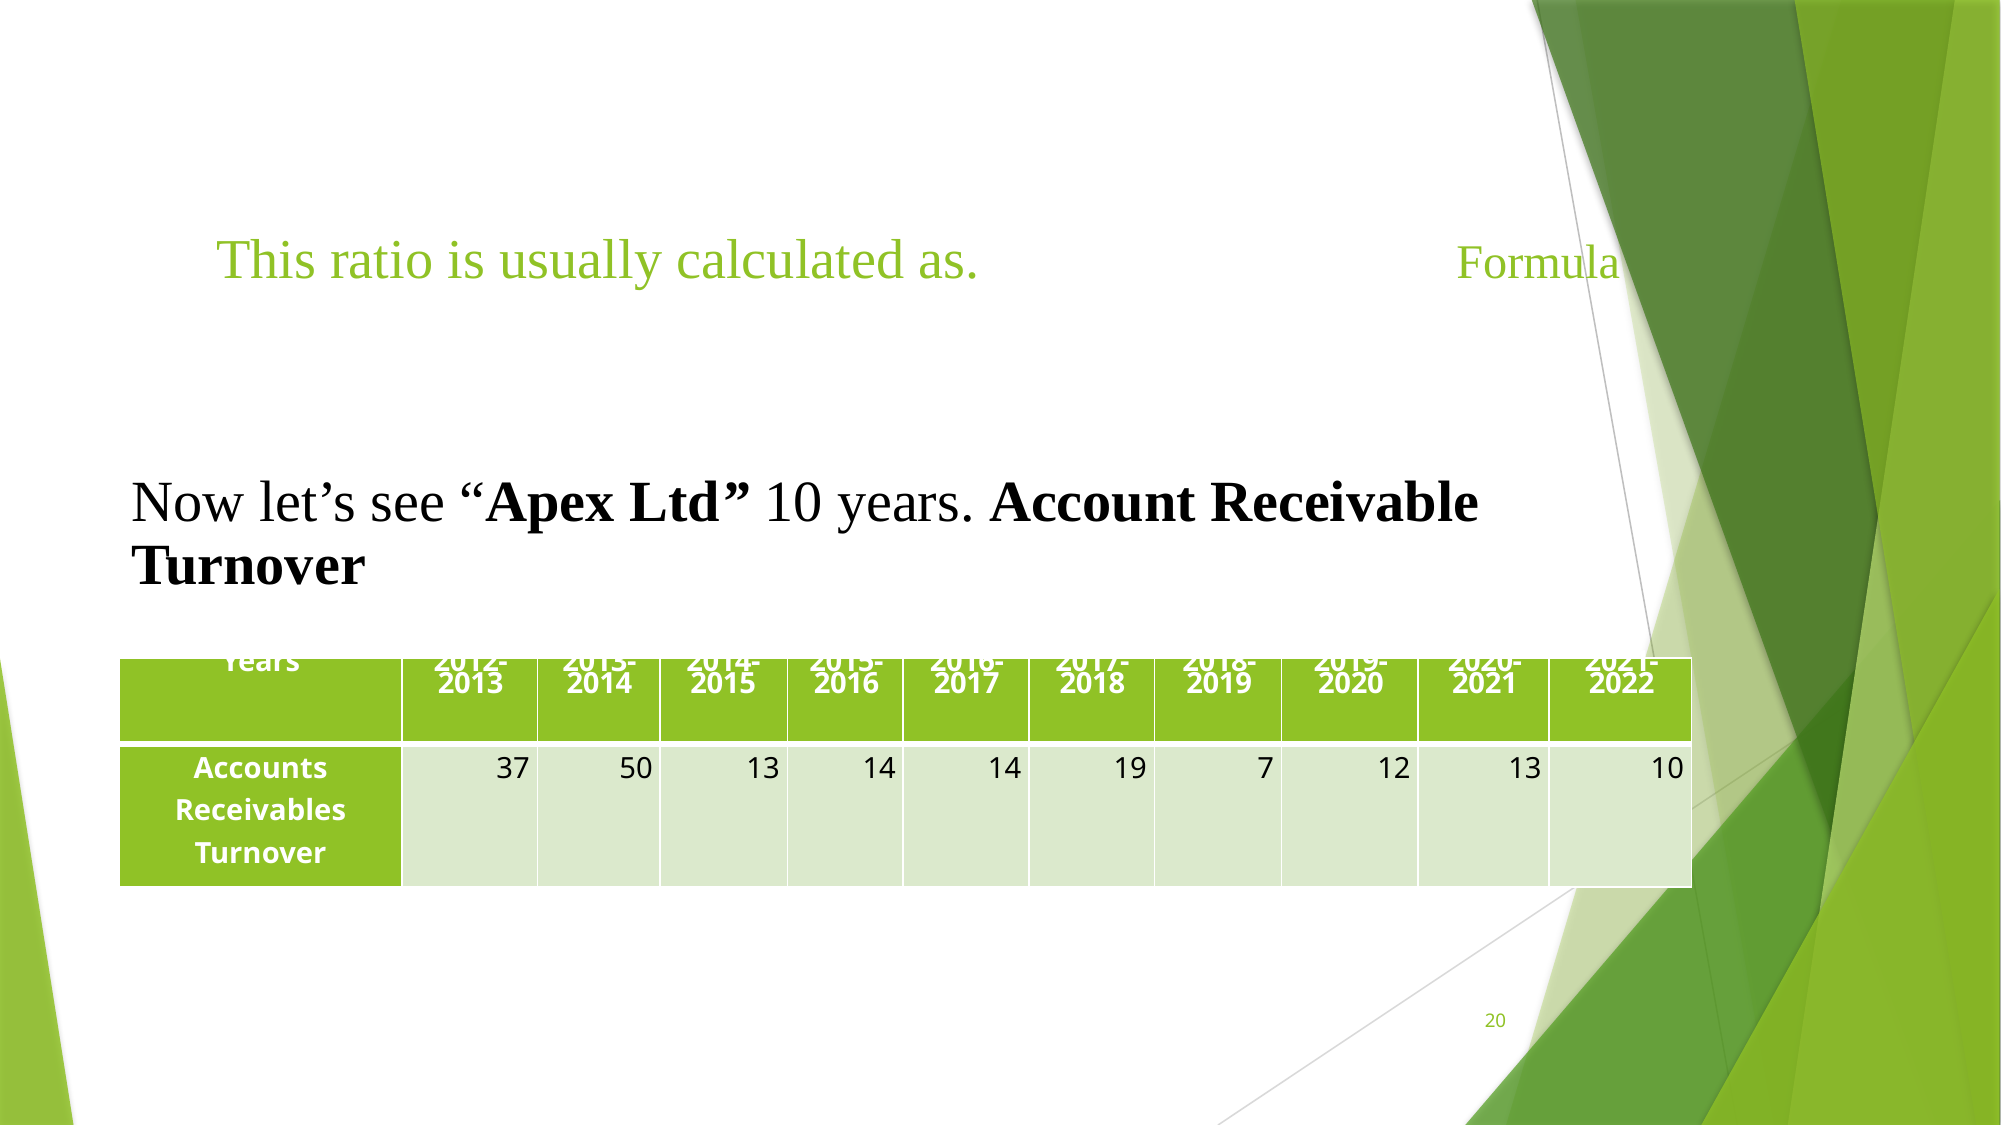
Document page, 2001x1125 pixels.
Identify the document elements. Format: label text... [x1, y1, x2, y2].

text_box Now let’s see “Apex Ltd” 10 years. Account Receivable Turnover [116, 427, 1692, 642]
table_cell 13 [661, 747, 787, 886]
table_header 2019-2020 [1282, 659, 1417, 741]
table_header 2012-2013 [403, 659, 537, 741]
table_cell Accounts Receivables Turnover [120, 747, 401, 886]
table_cell 37 [403, 747, 537, 886]
table_cell 19 [1030, 747, 1154, 886]
table_header 2017-2018 [1030, 659, 1154, 741]
table_cell 13 [1419, 747, 1548, 886]
table_cell 14 [904, 747, 1028, 886]
table_header 2014-2015 [661, 659, 787, 741]
table_header 2021-2022 [1550, 659, 1691, 741]
table_cell 10 [1550, 747, 1691, 886]
table_header 2016-2017 [904, 659, 1028, 741]
table_header 2015-2016 [788, 659, 902, 741]
slide_number 20 [1409, 991, 1522, 1051]
table_header 2018-2019 [1155, 659, 1281, 741]
table_cell 50 [538, 747, 659, 886]
table_header Years [120, 659, 401, 741]
table_cell 12 [1282, 747, 1417, 886]
table_header 2020-2021 [1419, 659, 1548, 741]
table_cell 14 [788, 747, 902, 886]
table_cell 7 [1155, 747, 1281, 886]
table_header 2013-2014 [538, 659, 659, 741]
